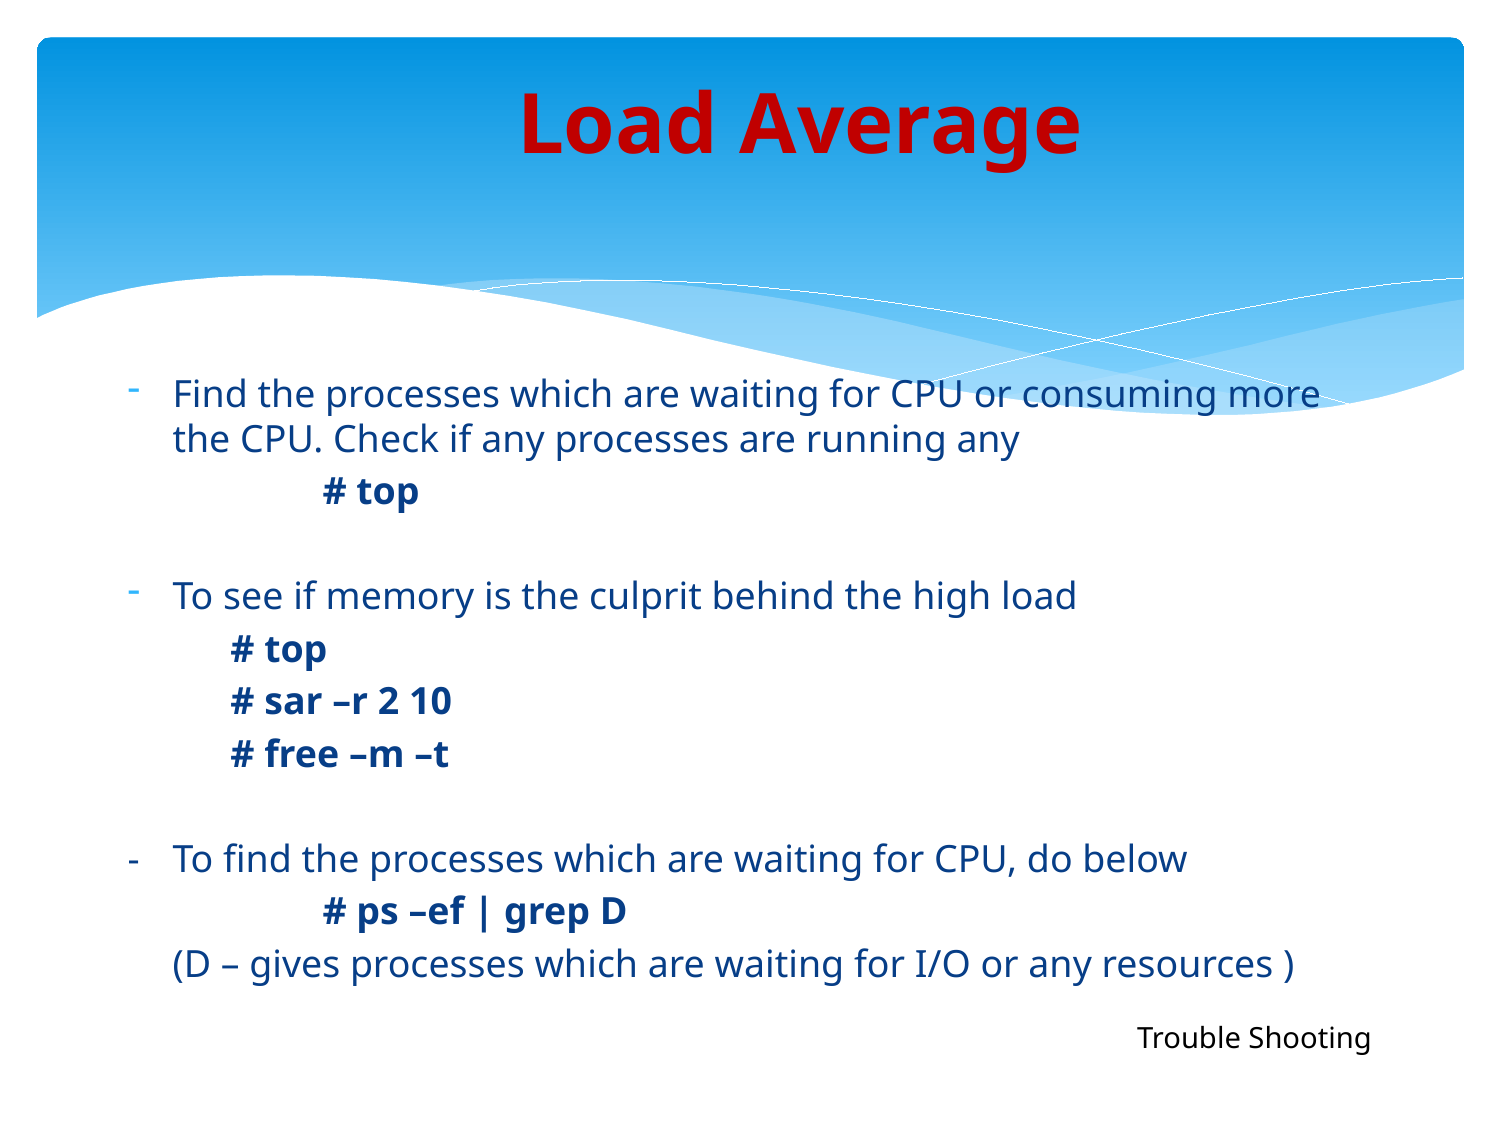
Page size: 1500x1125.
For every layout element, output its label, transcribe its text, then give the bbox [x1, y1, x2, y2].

text_box Trouble Shooting [1122, 1012, 1478, 1073]
title Load Average [162, 62, 1438, 250]
list Find the processes which are waiting for CPU or consuming more the CPU. Check if any processes are running any # top To see if memory is the culprit behind the high load # top # sar –r 2 10 # free –m –t - To find the processes which are waiting for CPU, do below # ps –ef | grep D (D – gives processes which are waiting for I/O or any resources ) [112, 362, 1388, 1038]
